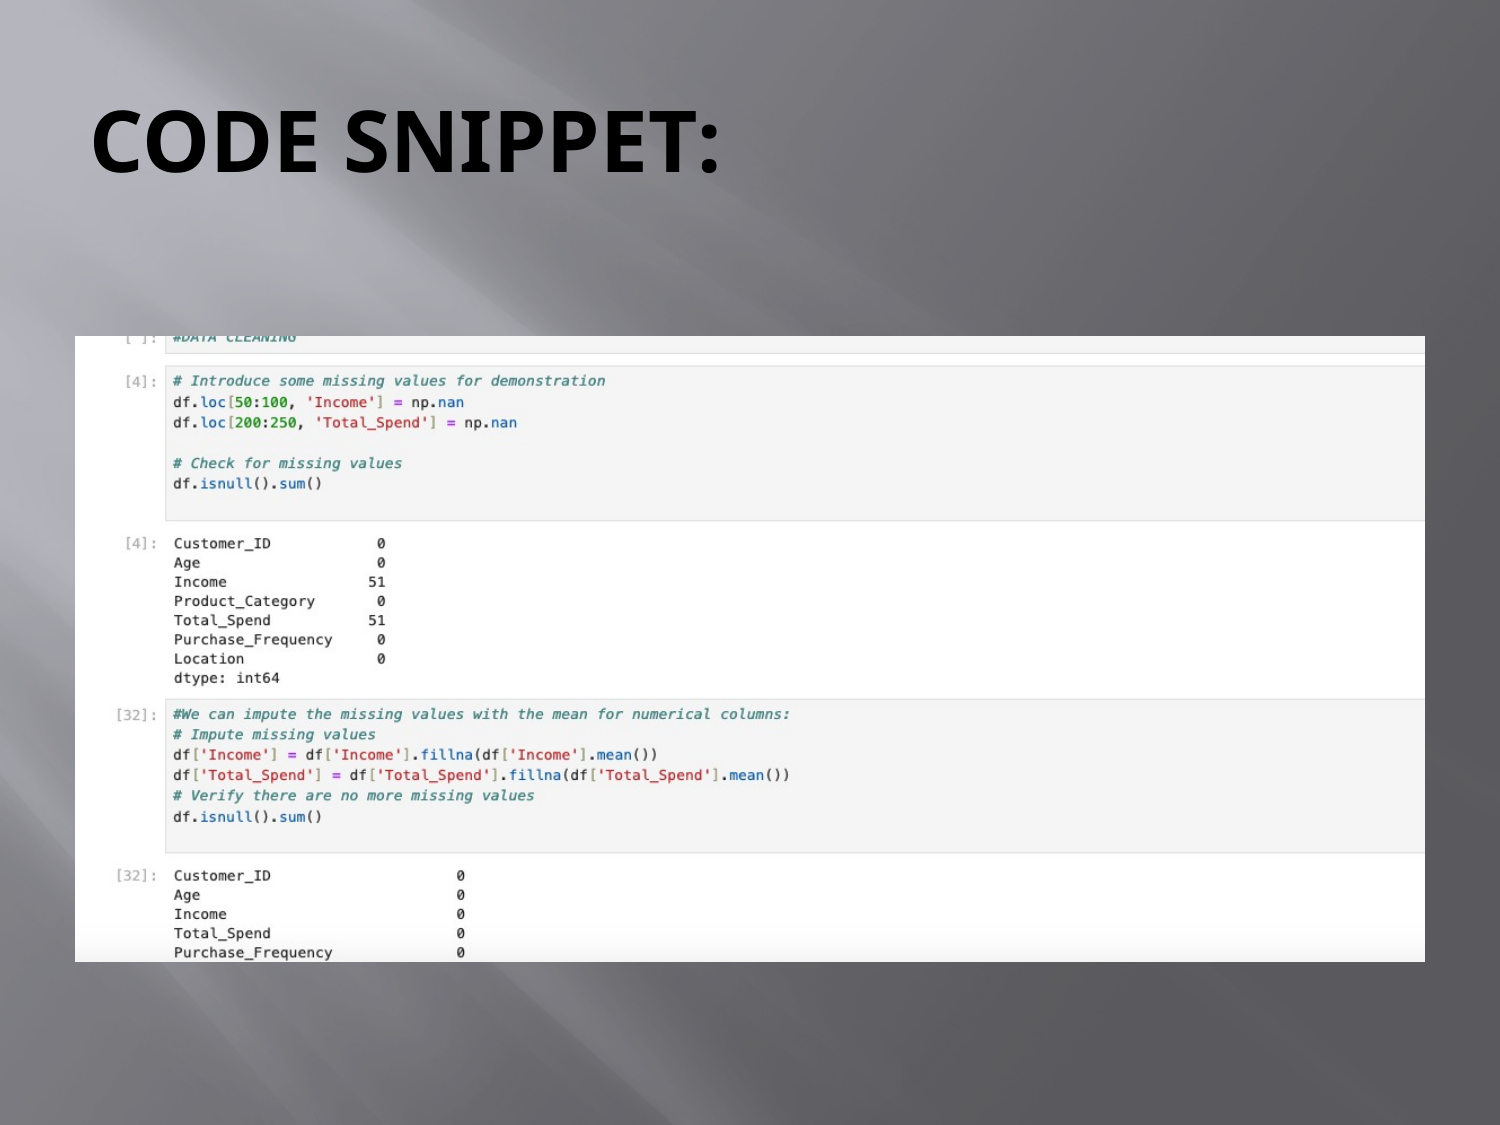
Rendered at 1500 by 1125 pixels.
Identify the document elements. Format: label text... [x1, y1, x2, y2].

title CODE SNIPPET: [75, 45, 1425, 233]
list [74, 335, 1426, 962]
